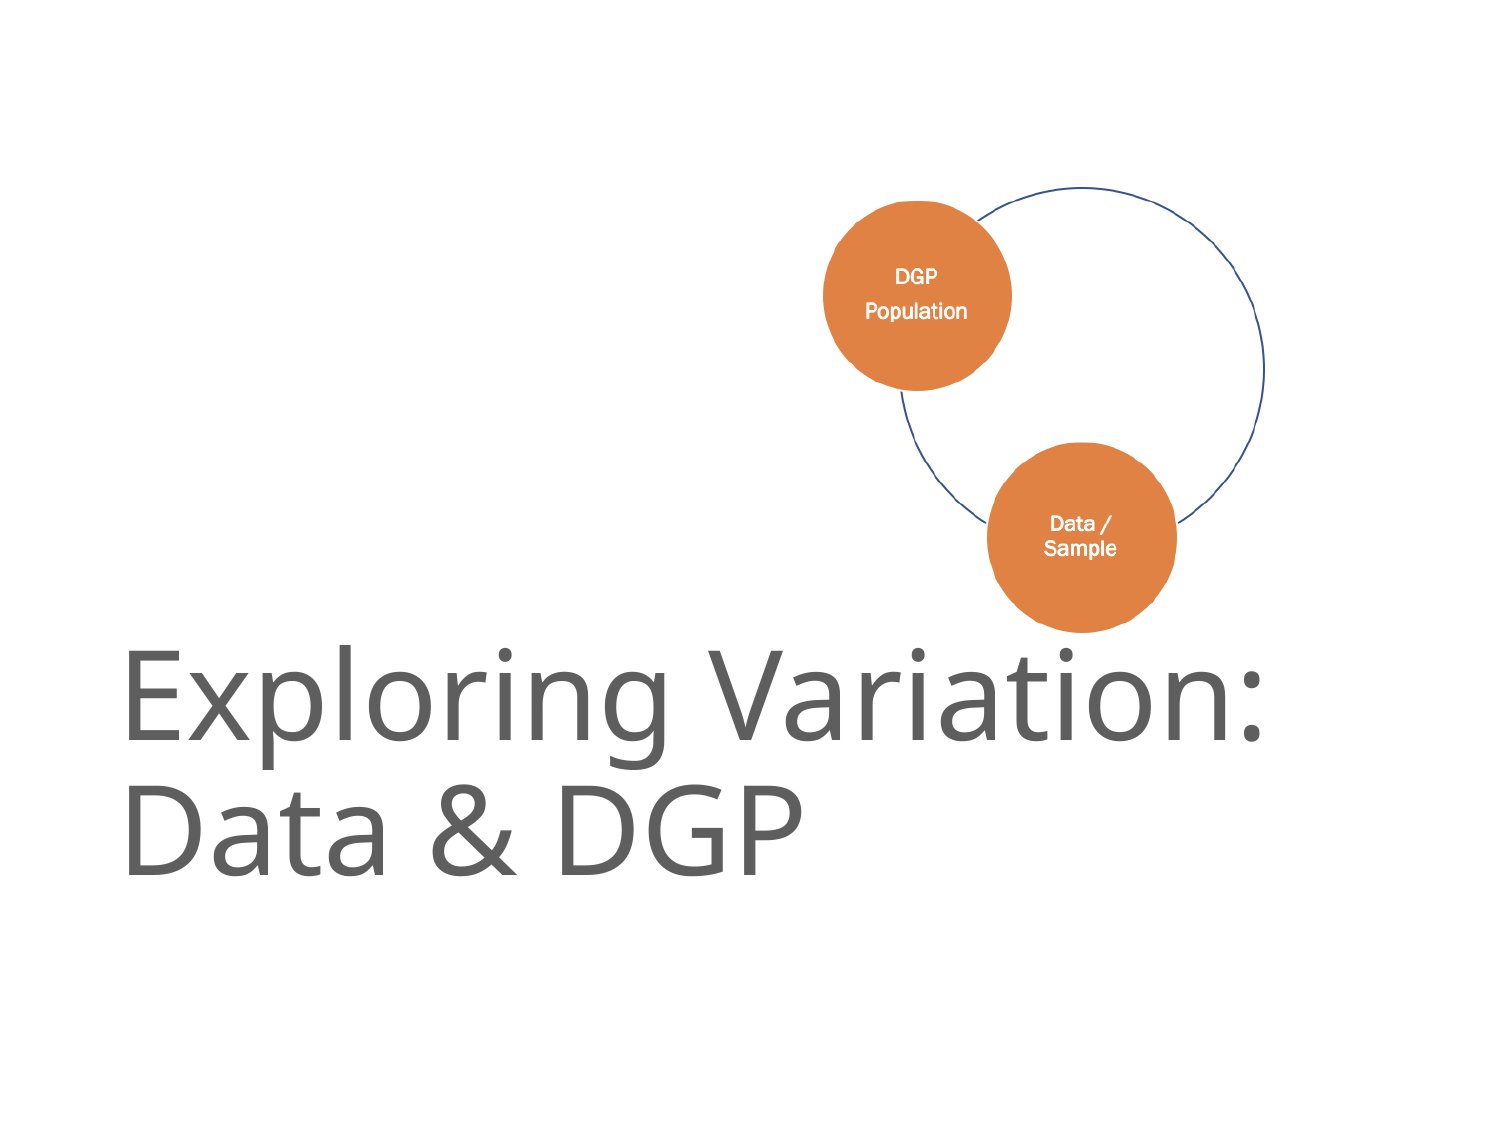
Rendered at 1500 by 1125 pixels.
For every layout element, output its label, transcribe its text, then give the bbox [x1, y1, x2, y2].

title Exploring Variation: Data & DGP [102, 442, 1397, 911]
picture [815, 181, 1274, 644]
